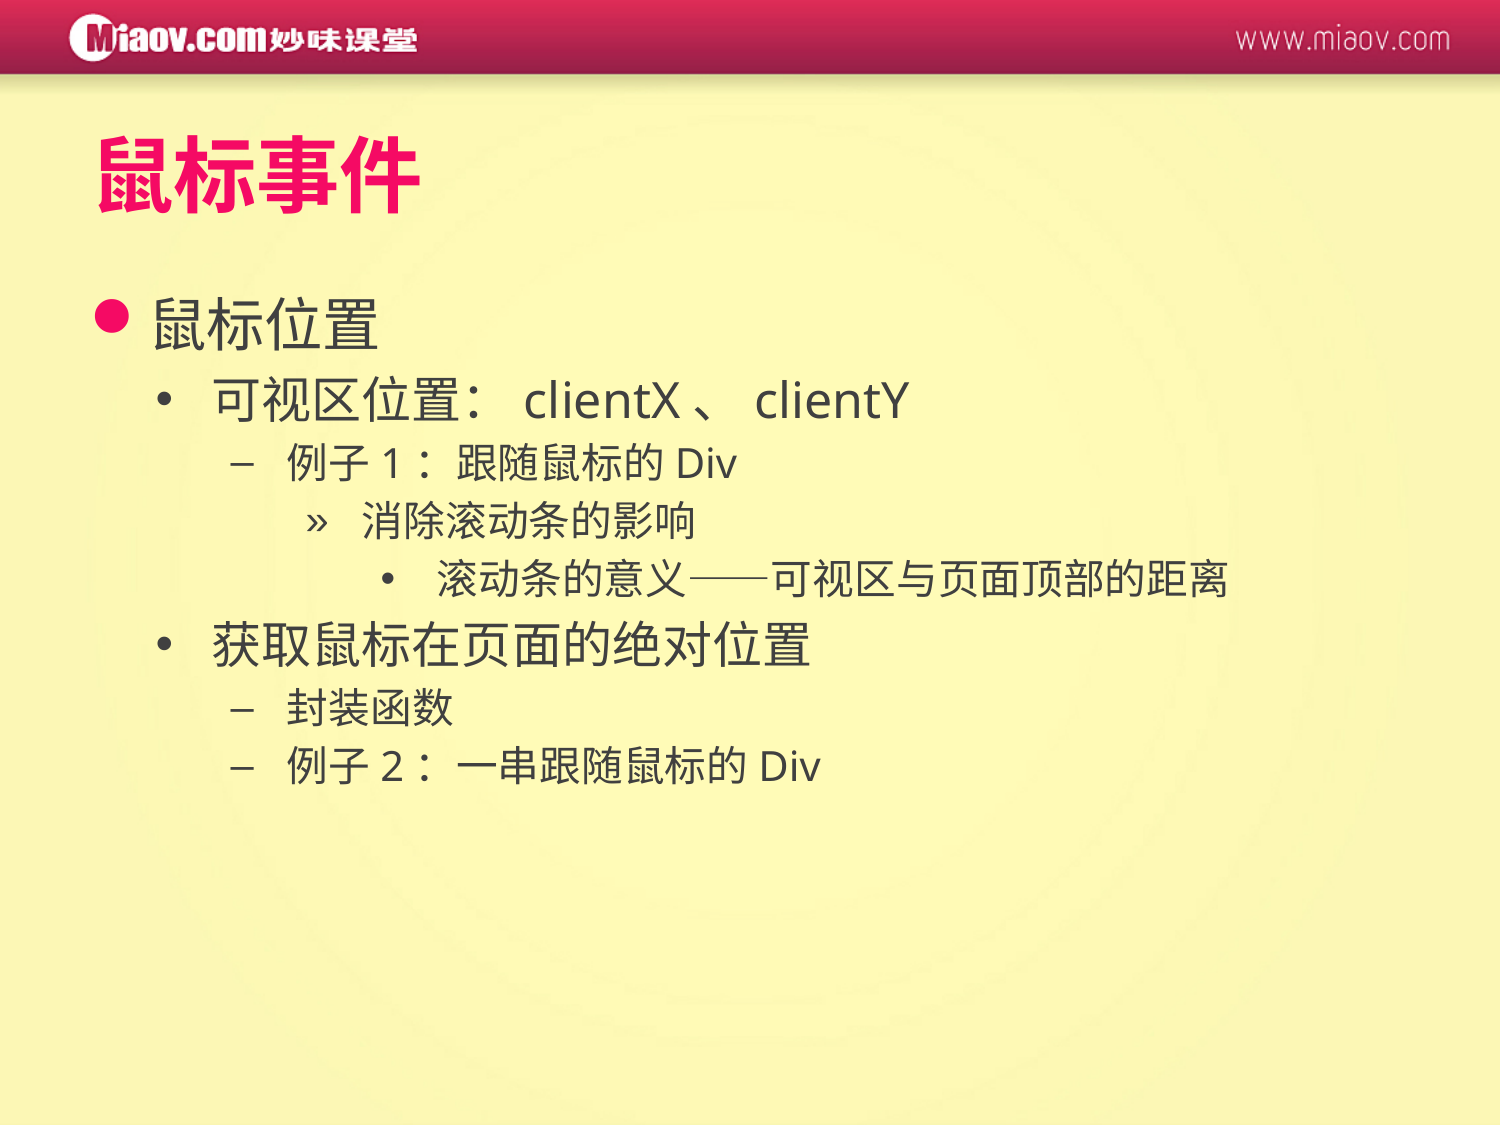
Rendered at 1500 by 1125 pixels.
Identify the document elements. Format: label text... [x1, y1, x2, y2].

title 鼠标事件 [75, 79, 1425, 268]
list 鼠标位置 可视区位置：clientX、clientY 例子1：跟随鼠标的Div 消除滚动条的影响 滚动条的意义——可视区与页面顶部的距离 获取鼠标在页面的绝对位置 封装函数 例子2：一串跟随鼠标的Div [75, 280, 1425, 1024]
picture [0, 0, 1500, 1125]
